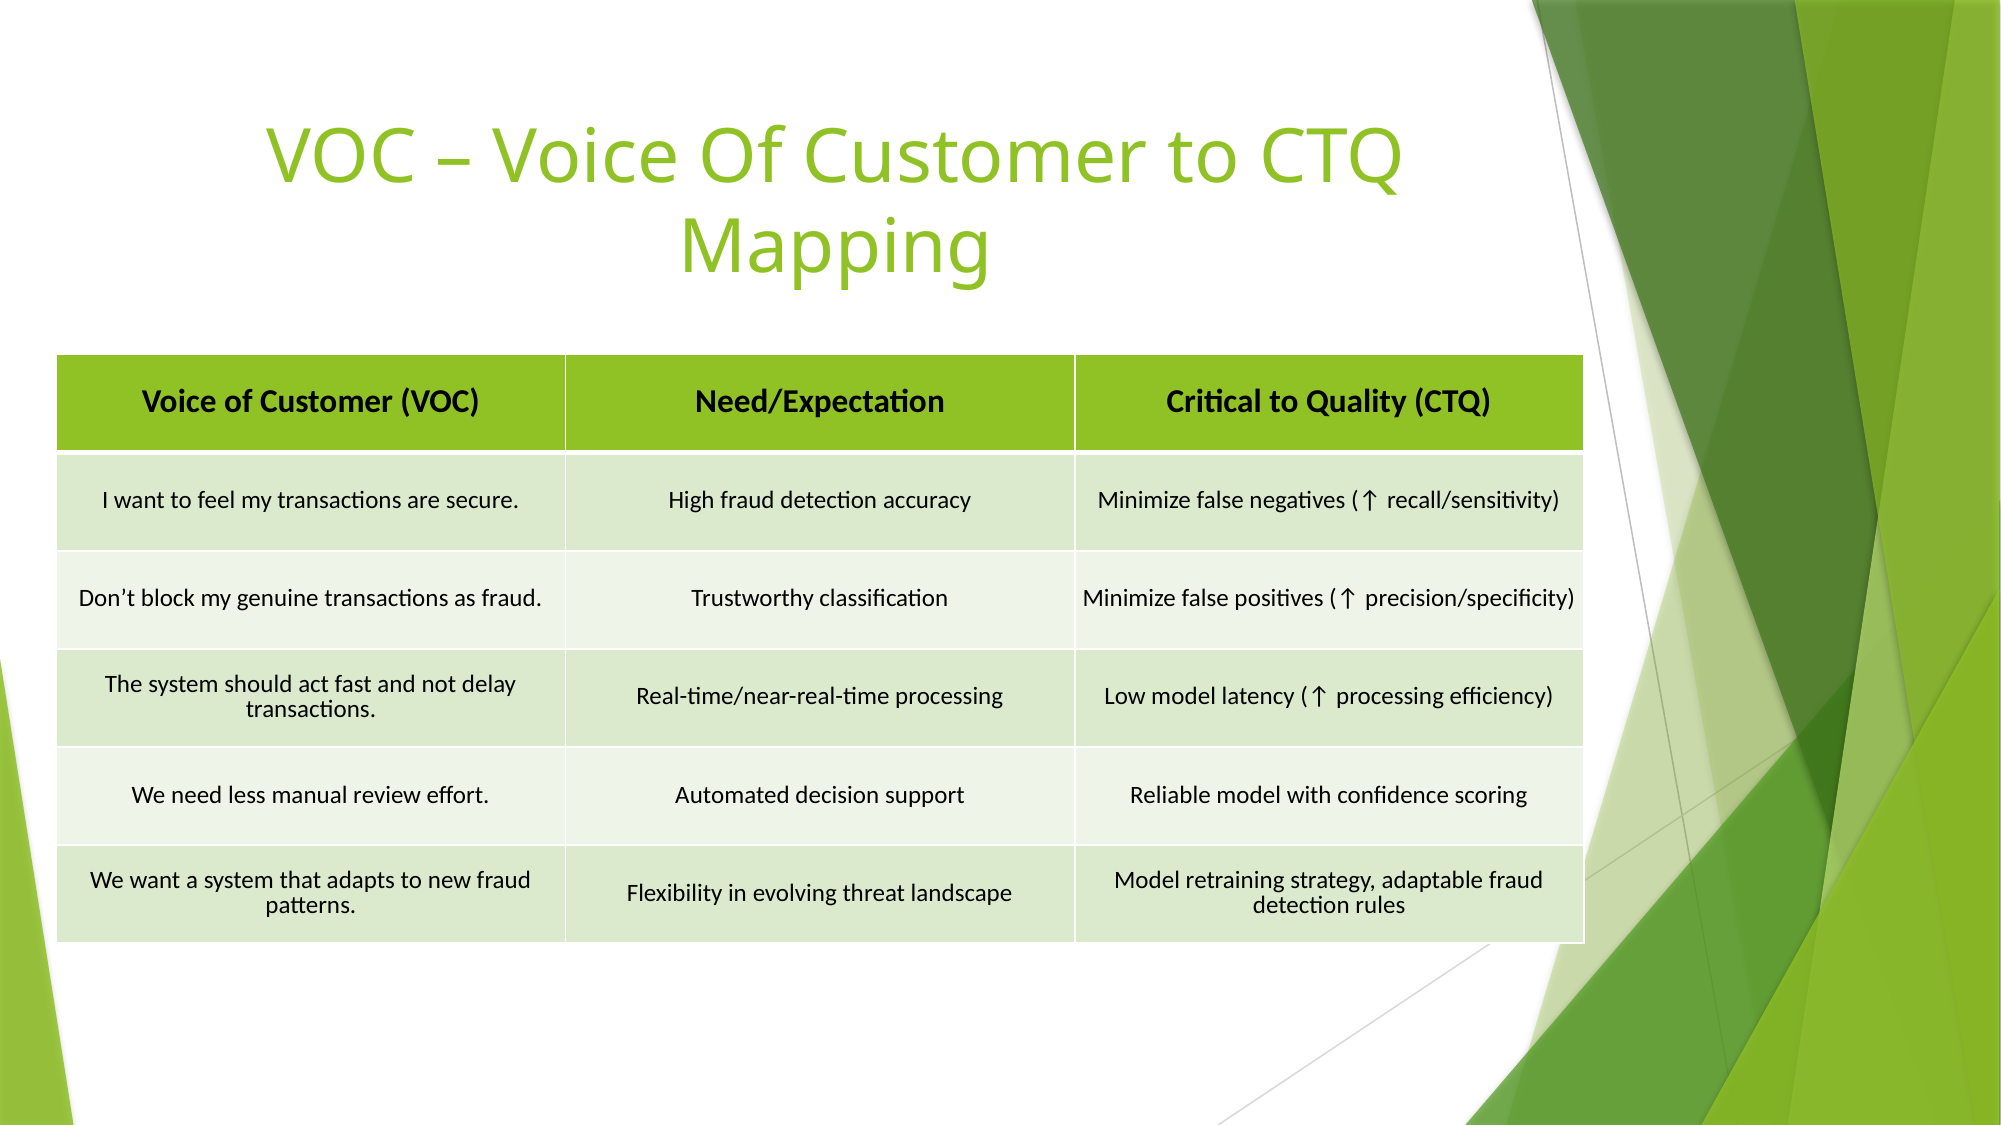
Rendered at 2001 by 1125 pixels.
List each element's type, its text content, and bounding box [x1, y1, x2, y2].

table_cell Don’t block my genuine transactions as fraud. [57, 552, 565, 648]
table_cell Minimize false positives (↑ precision/specificity) [1076, 552, 1583, 648]
table_cell Reliable model with confidence scoring [1076, 748, 1583, 844]
table_cell Model retraining strategy, adaptable fraud detection rules [1076, 846, 1583, 942]
table_cell We need less manual review effort. [57, 748, 565, 844]
table_cell Low model latency (↑ processing efficiency) [1076, 650, 1583, 746]
table_cell Real-time/near-real-time processing [566, 650, 1074, 746]
title VOC – Voice Of Customer to CTQ Mapping [111, 99, 1562, 317]
table_header Need/Expectation [566, 355, 1074, 450]
table_cell Minimize false negatives (↑ recall/sensitivity) [1076, 455, 1583, 550]
table_cell We want a system that adapts to new fraud patterns. [57, 846, 565, 942]
table_header Critical to Quality (CTQ) [1076, 355, 1583, 450]
table_cell High fraud detection accuracy [566, 455, 1074, 550]
table_header Voice of Customer (VOC) [57, 355, 565, 450]
table_cell I want to feel my transactions are secure. [57, 455, 565, 550]
table_cell Trustworthy classification [566, 552, 1074, 648]
table_cell The system should act fast and not delay transactions. [57, 650, 565, 746]
table_cell Automated decision support [566, 748, 1074, 844]
table_cell Flexibility in evolving threat landscape [566, 846, 1074, 942]
